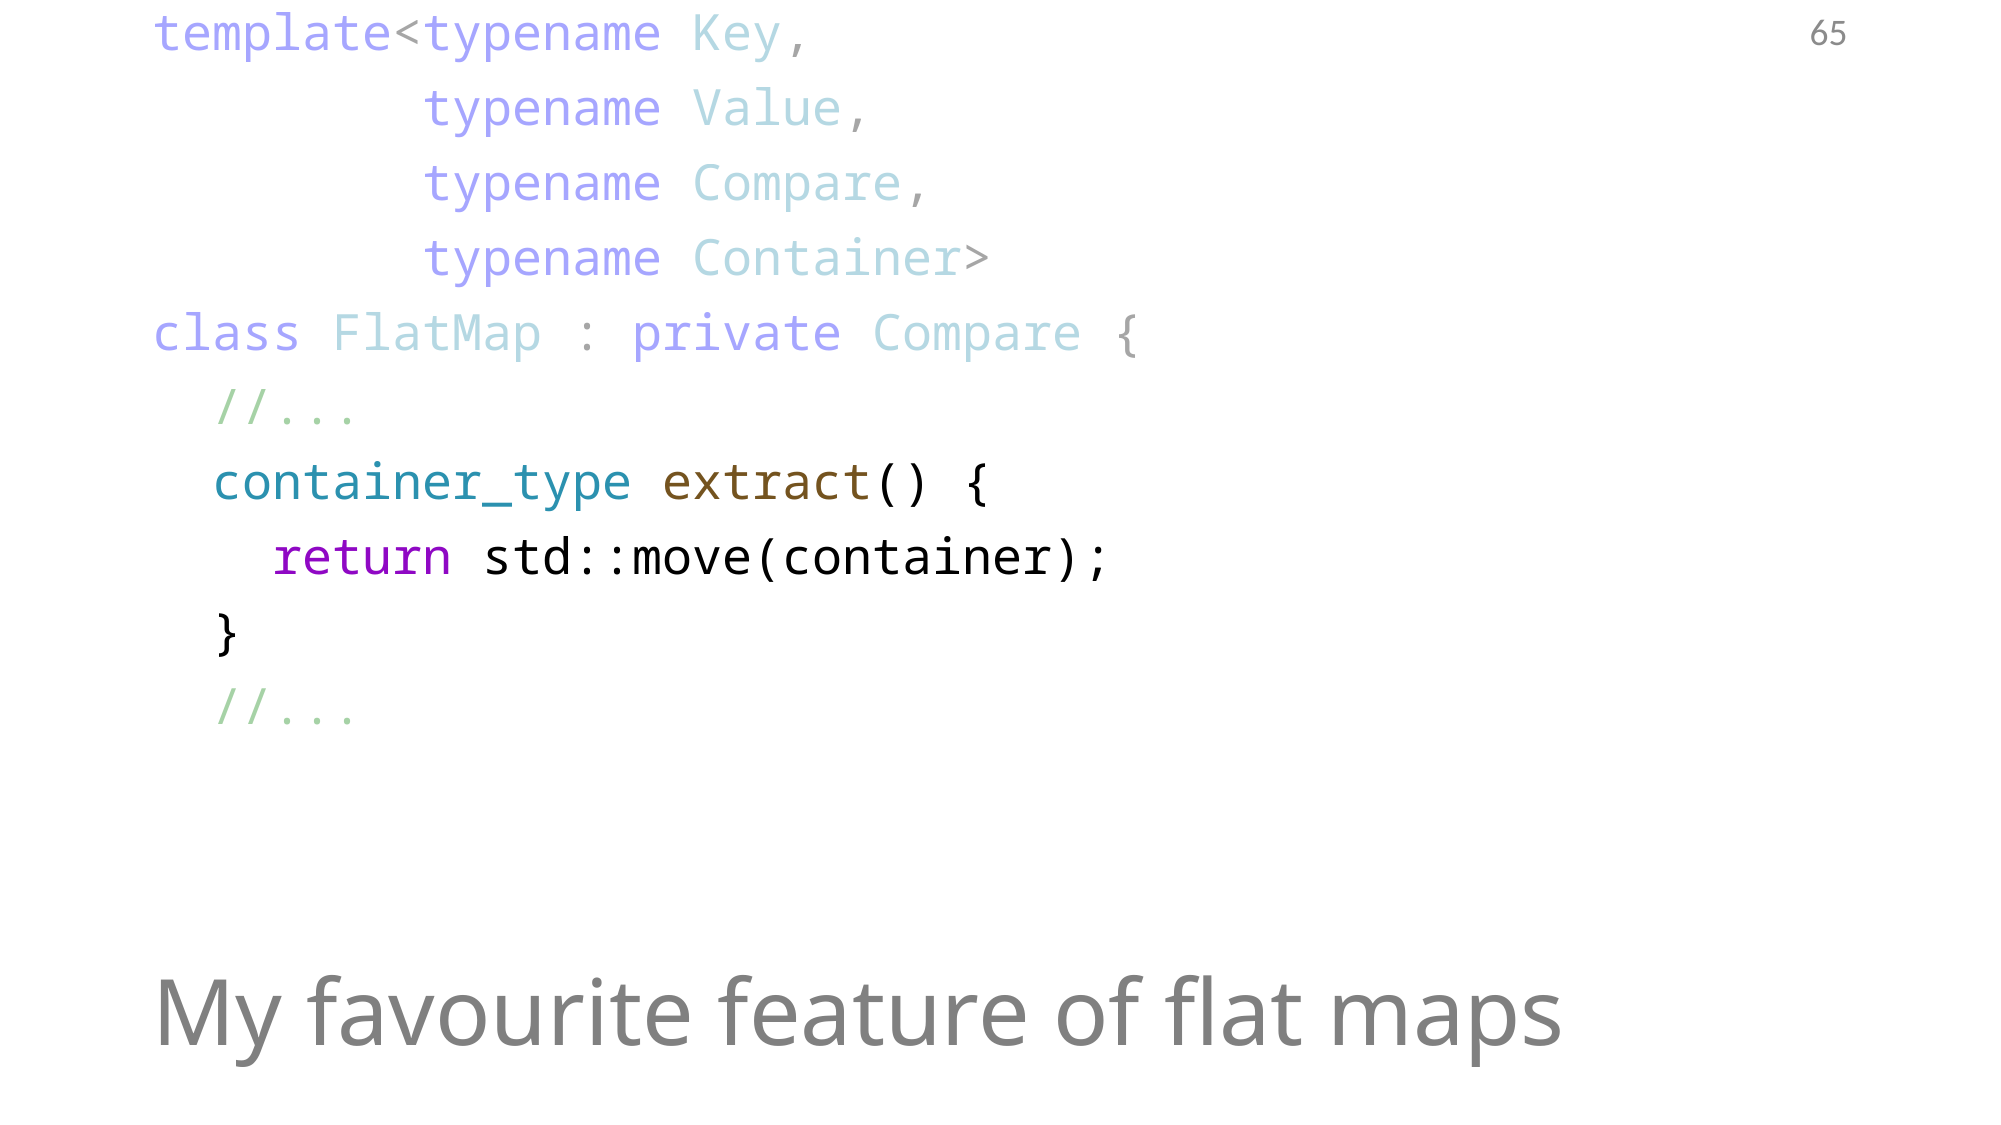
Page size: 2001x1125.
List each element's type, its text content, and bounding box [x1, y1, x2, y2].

list template<typename Key, typename Value, typename Compare, typename Container> class FlatMap : private Compare { //... container_type extract() { return std::move(container); } //... [137, 0, 1863, 908]
title My favourite feature of flat maps [137, 908, 1863, 1125]
slide_number 65 [1412, 0, 1863, 60]
